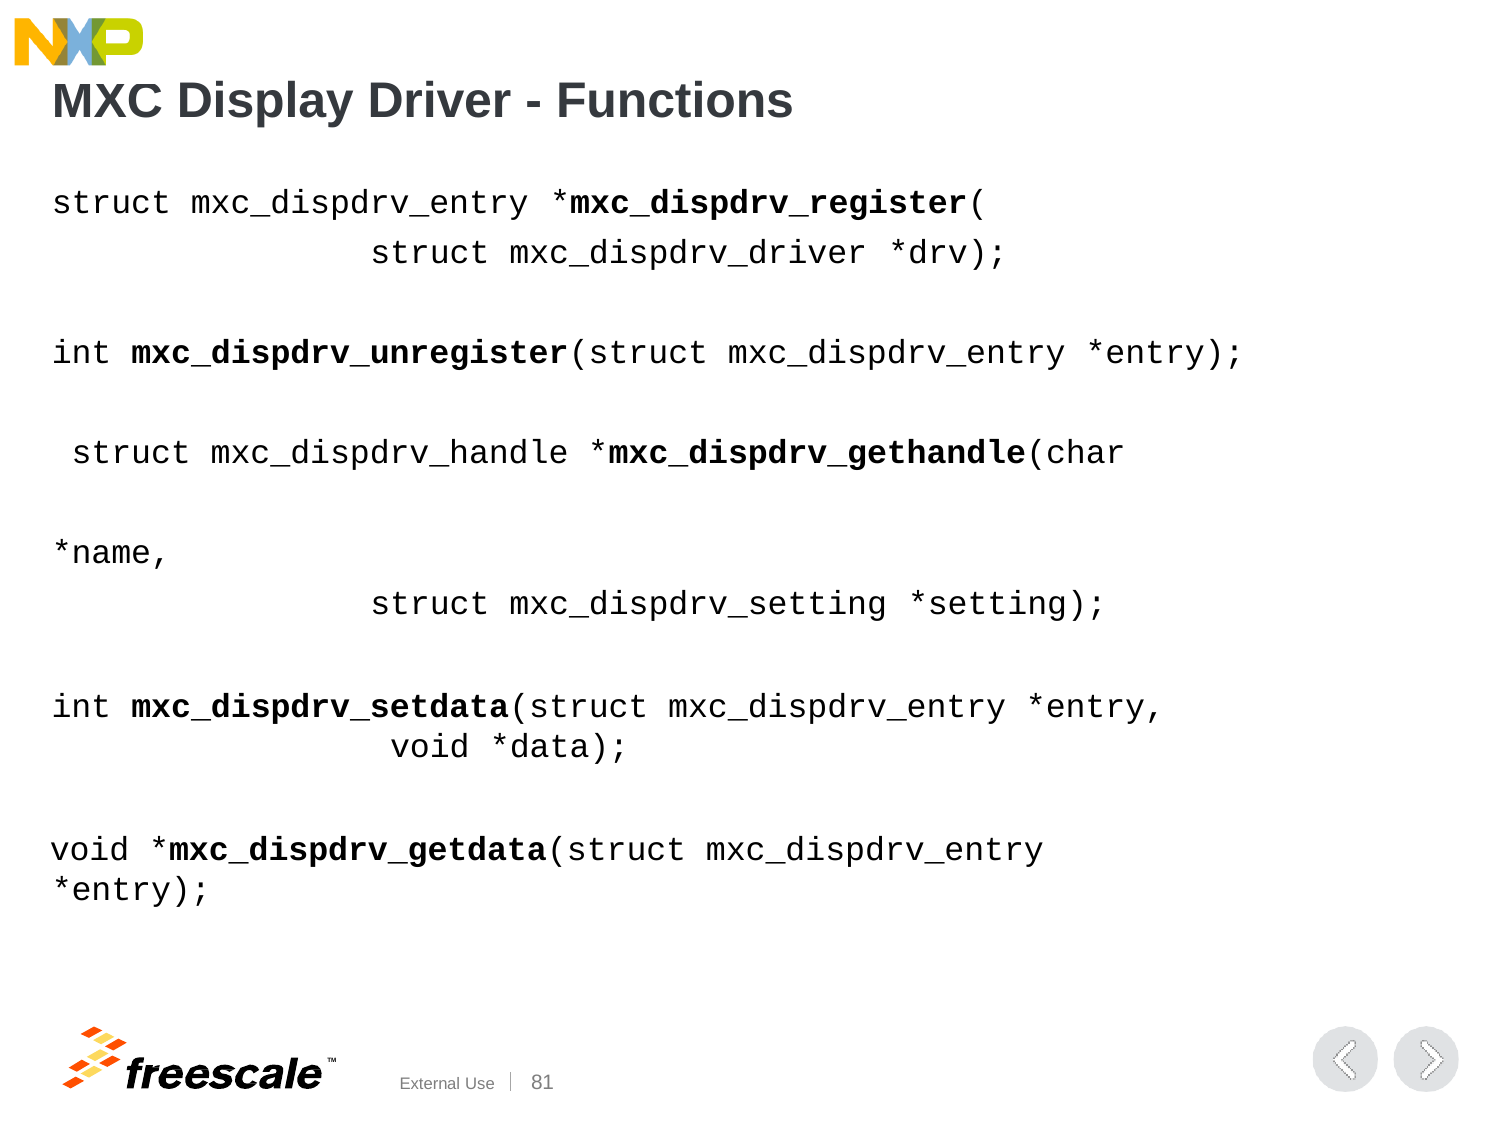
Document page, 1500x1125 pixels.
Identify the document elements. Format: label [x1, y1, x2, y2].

title [49, 65, 799, 167]
picture [1312, 1026, 1378, 1092]
footer [325, 1054, 339, 1125]
picture [1393, 1026, 1459, 1092]
text_box [49, 167, 1257, 908]
text_box [0, 0, 156, 84]
slide_number [397, 1068, 568, 1125]
